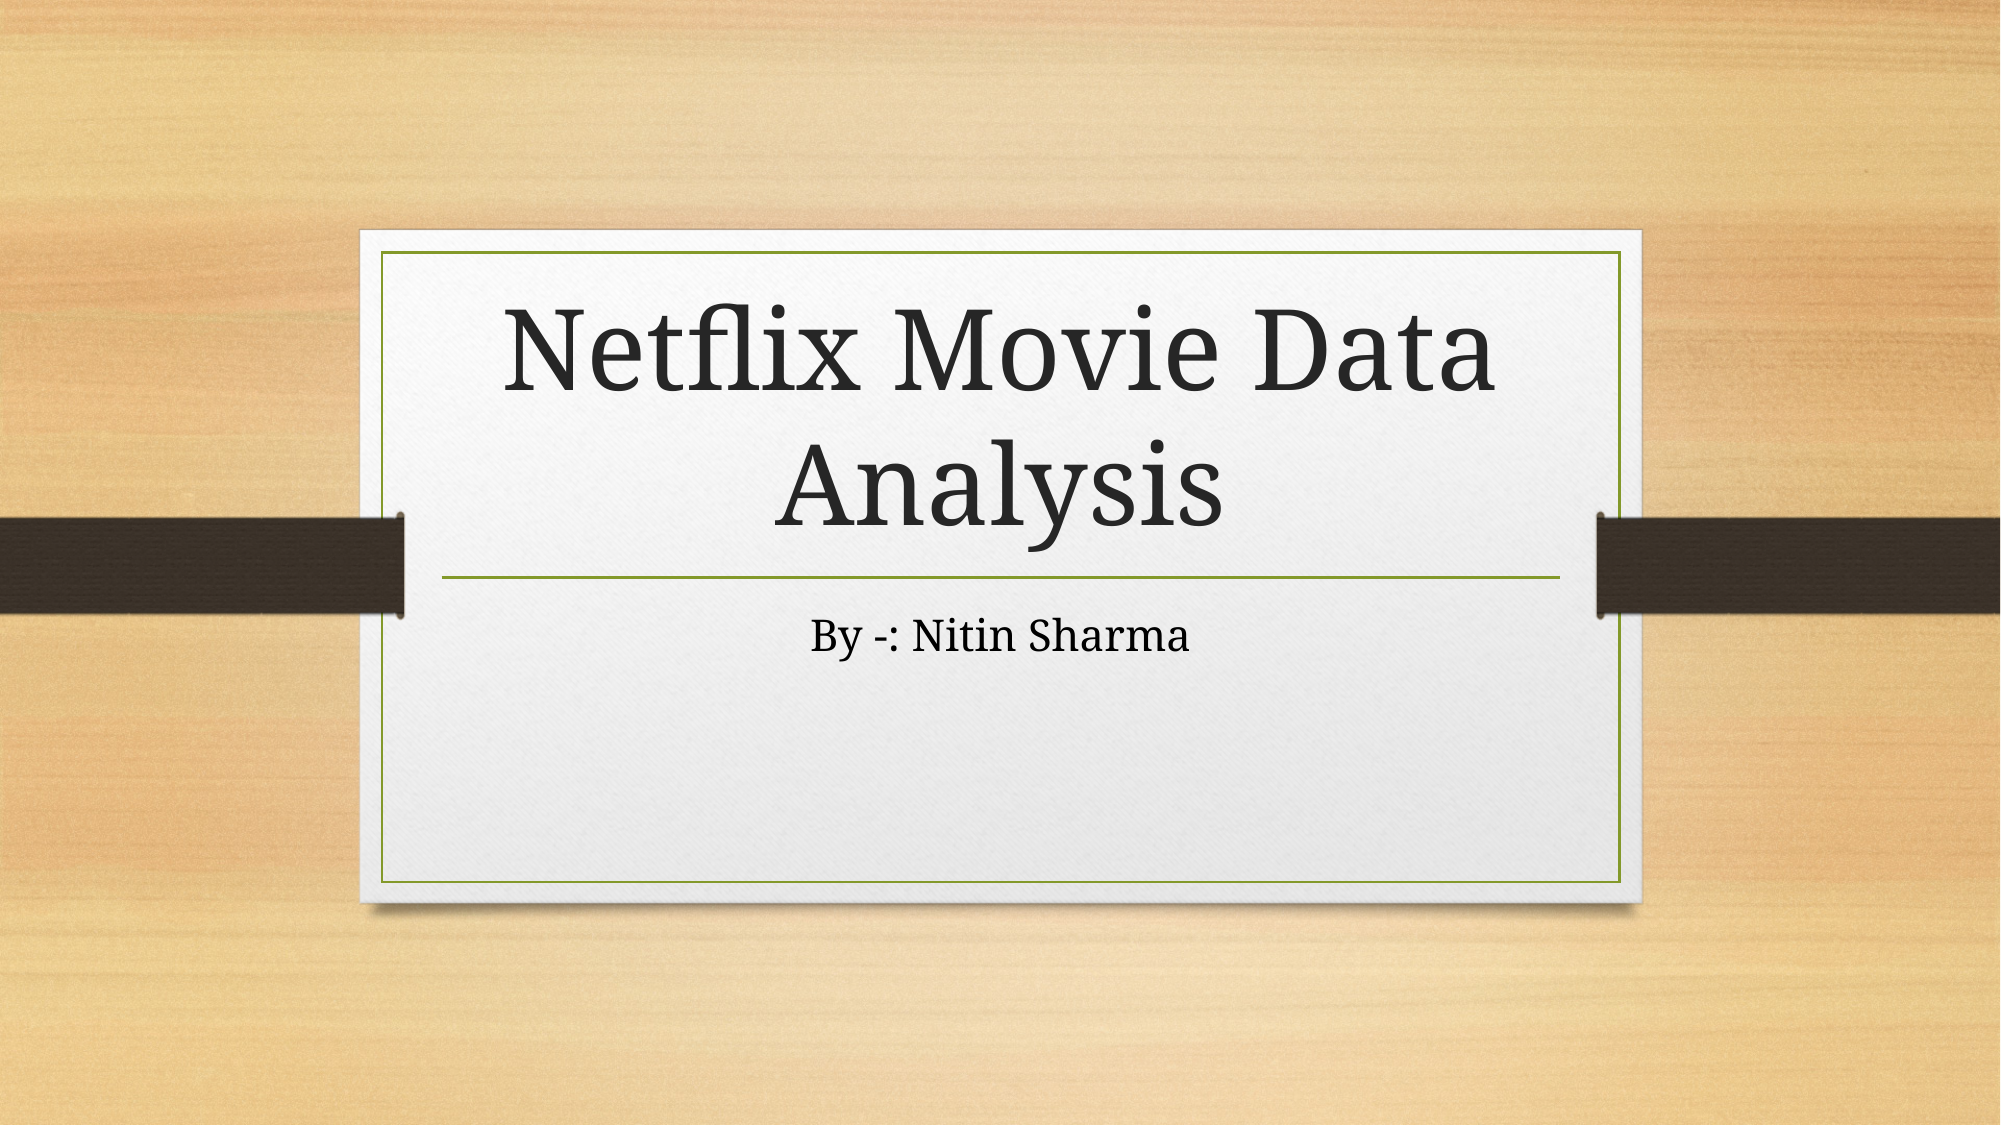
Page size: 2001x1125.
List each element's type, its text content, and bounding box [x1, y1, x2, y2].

subtitle By -: Nitin Sharma [441, 600, 1560, 817]
picture [0, 0, 2001, 1125]
title Netflix Movie Data Analysis [441, 306, 1560, 556]
